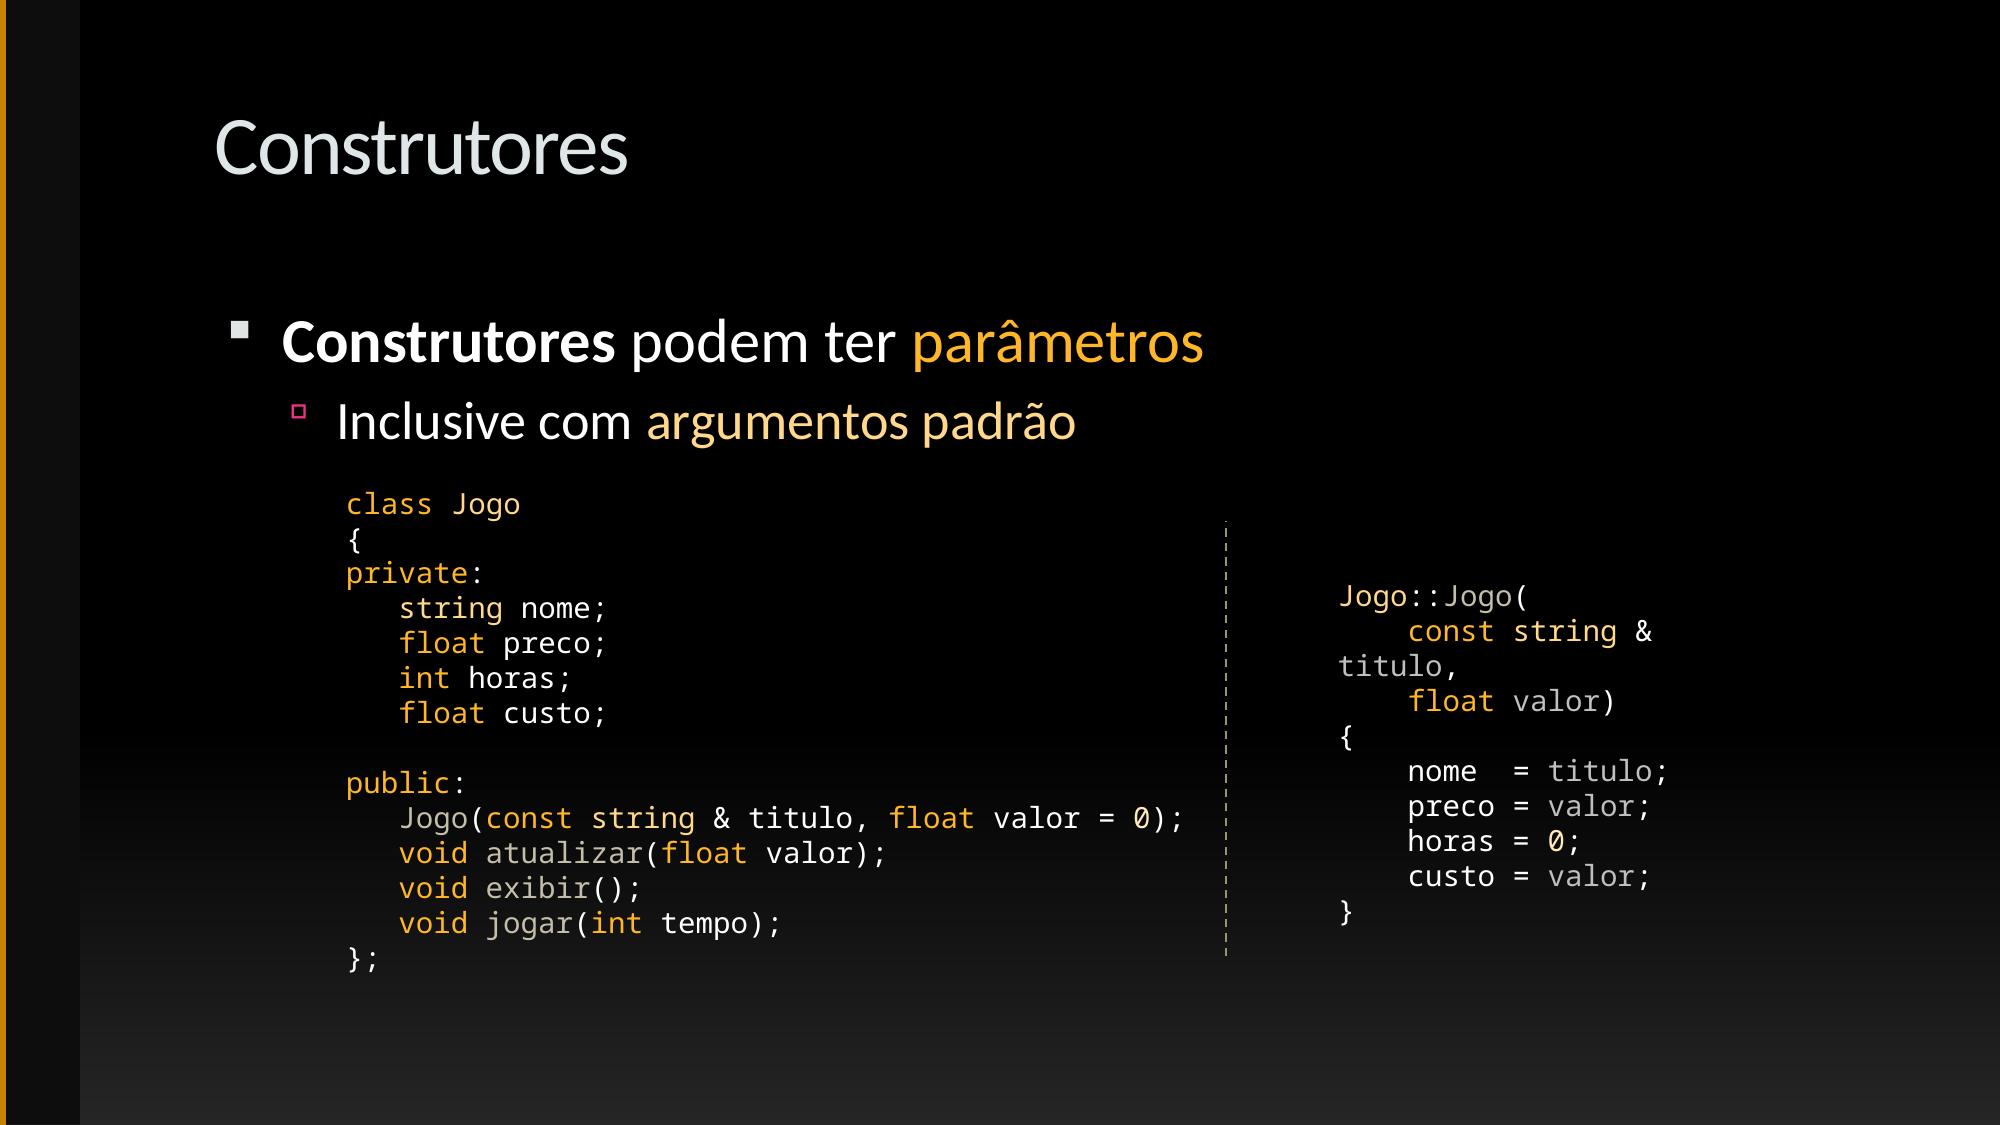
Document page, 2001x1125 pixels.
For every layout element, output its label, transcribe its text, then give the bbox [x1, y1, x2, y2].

list Construtores podem ter parâmetros Inclusive com argumentos padrão [200, 292, 1900, 1043]
title Construtores [200, 83, 1627, 234]
text_box class Jogo { private: string nome; float preco; int horas; float custo; public: Jogo(const string & titulo, float valor = 0); void atualizar(float valor); void exibir(); void jogar(int tempo); }; [331, 477, 1201, 982]
text_box Jogo::Jogo( const string & titulo, float valor) { nome = titulo; preco = valor; horas = 0; custo = valor; } [1323, 570, 1778, 935]
